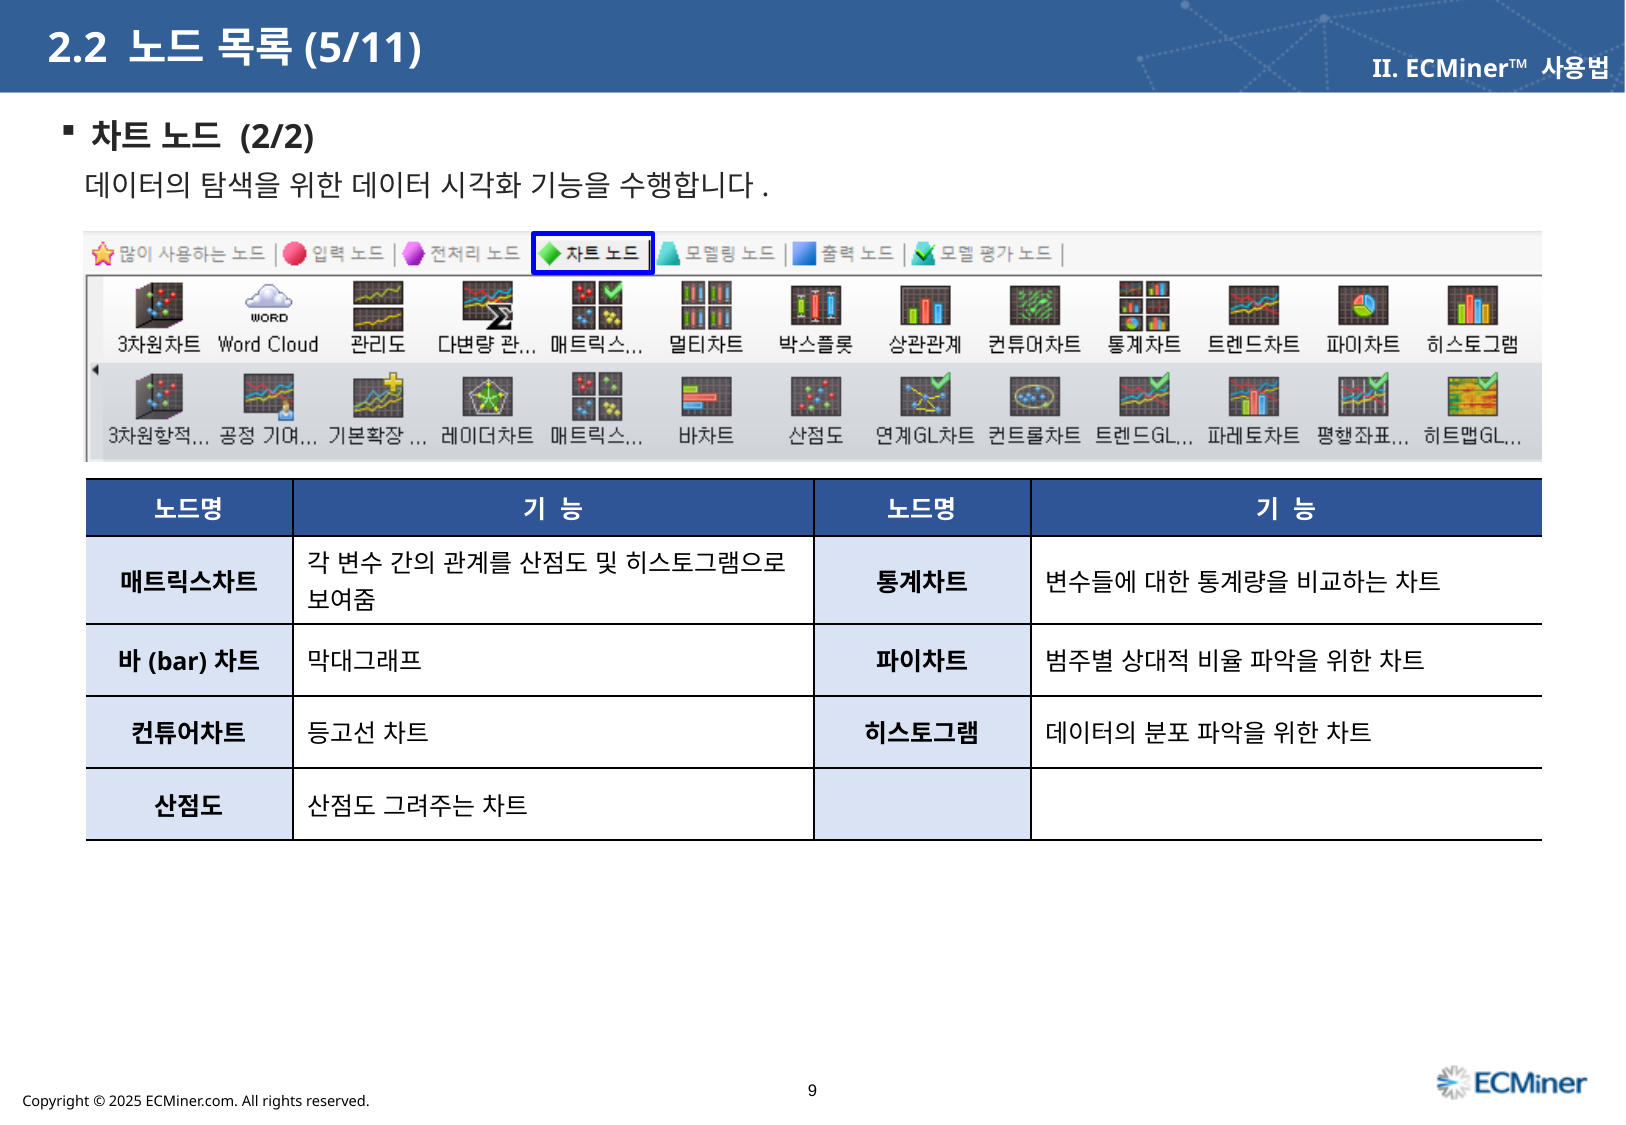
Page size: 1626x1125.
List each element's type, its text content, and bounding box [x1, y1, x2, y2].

table_cell 컨튜어차트 [86, 697, 292, 767]
table_cell [815, 769, 1030, 839]
table_header 기 능 [294, 480, 813, 535]
table_cell 각 변수 간의 관계를 산점도 및 히스토그램으로 보여줌 [294, 537, 813, 623]
table_cell 데이터의 분포 파악을 위한 차트 [1032, 697, 1542, 767]
table_header 노드명 [86, 480, 292, 535]
text_box 데이터의 탐색을 위한 데이터 시각화 기능을 수행합니다. [69, 159, 860, 210]
table_cell 산점도 [86, 769, 292, 839]
table_cell 범주별 상대적 비율 파악을 위한 차트 [1032, 625, 1542, 695]
table_cell 바(bar)차트 [86, 625, 292, 695]
picture [0, 0, 1625, 1125]
list II. ECMiner™ 사용법 [1143, 44, 1625, 91]
table_cell 파이차트 [815, 625, 1030, 695]
table_cell 등고선 차트 [294, 697, 813, 767]
title 2.2 노드 목록(5/11) [32, 13, 1132, 79]
list 차트 노드 (2/2) [46, 107, 1582, 158]
table_cell [1032, 769, 1542, 839]
table_cell 매트릭스차트 [86, 537, 292, 623]
table_cell 산점도 그려주는 차트 [294, 769, 813, 839]
table_cell 통계차트 [815, 537, 1030, 623]
table_header 기 능 [1032, 480, 1542, 535]
table_cell 히스토그램 [815, 697, 1030, 767]
table_cell 변수들에 대한 통계량을 비교하는 차트 [1032, 537, 1542, 623]
table_header 노드명 [815, 480, 1030, 535]
table_cell 막대그래프 [294, 625, 813, 695]
